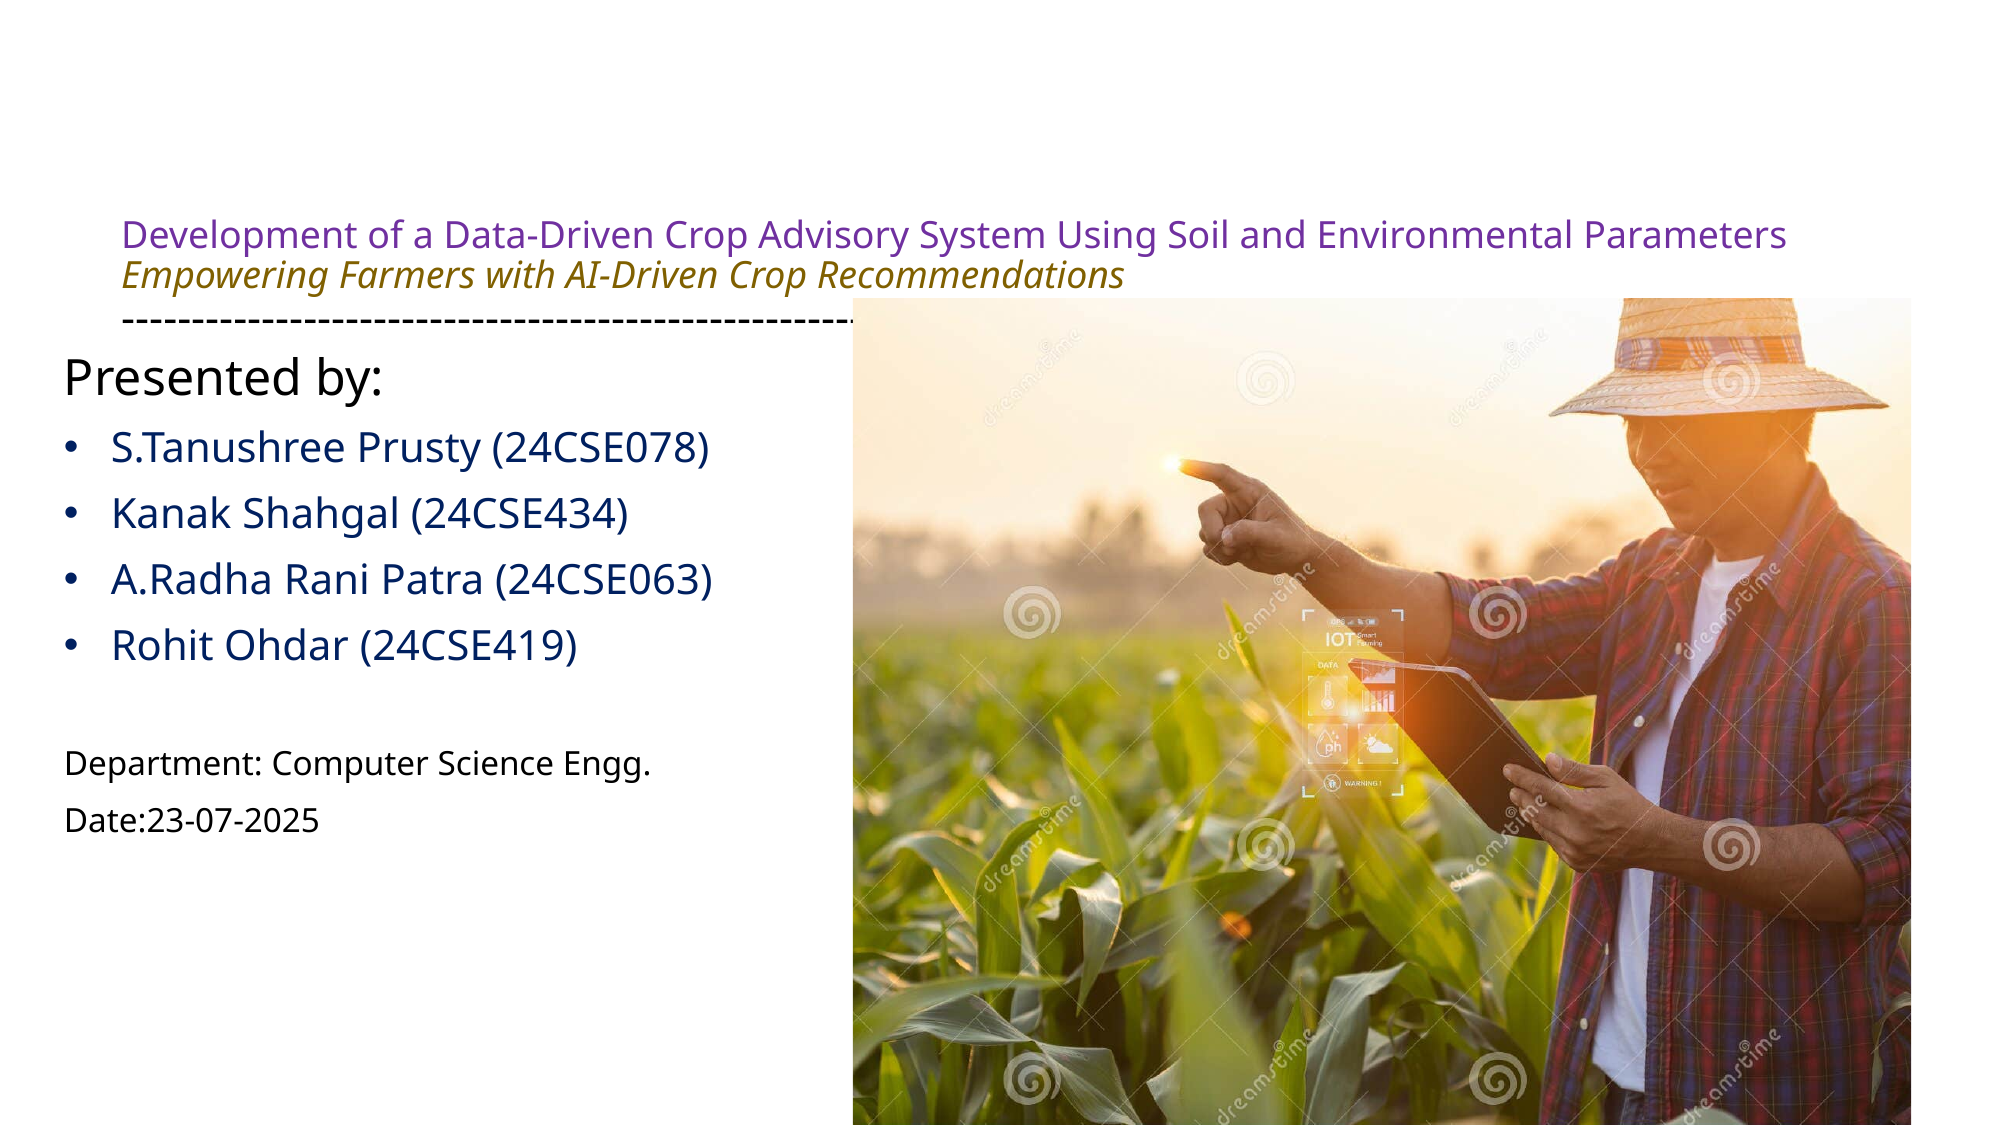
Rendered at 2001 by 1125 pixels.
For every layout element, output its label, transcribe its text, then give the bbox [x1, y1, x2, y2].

list Presented by: S.Tanushree Prusty (24CSE078) Kanak Shahgal (24CSE434) A.Radha Rani Patra (24CSE063) Rohit Ohdar (24CSE419) Department: Computer Science Engg. Date:23-07-2025 [48, 344, 815, 1125]
title Development of a Data-Driven Crop Advisory System Using Soil and Environmental Parameters Empowering Farmers with AI-Driven Crop Recommendations ------------------------------------------------------------------------------ [106, 204, 1869, 415]
picture [852, 298, 1912, 1125]
